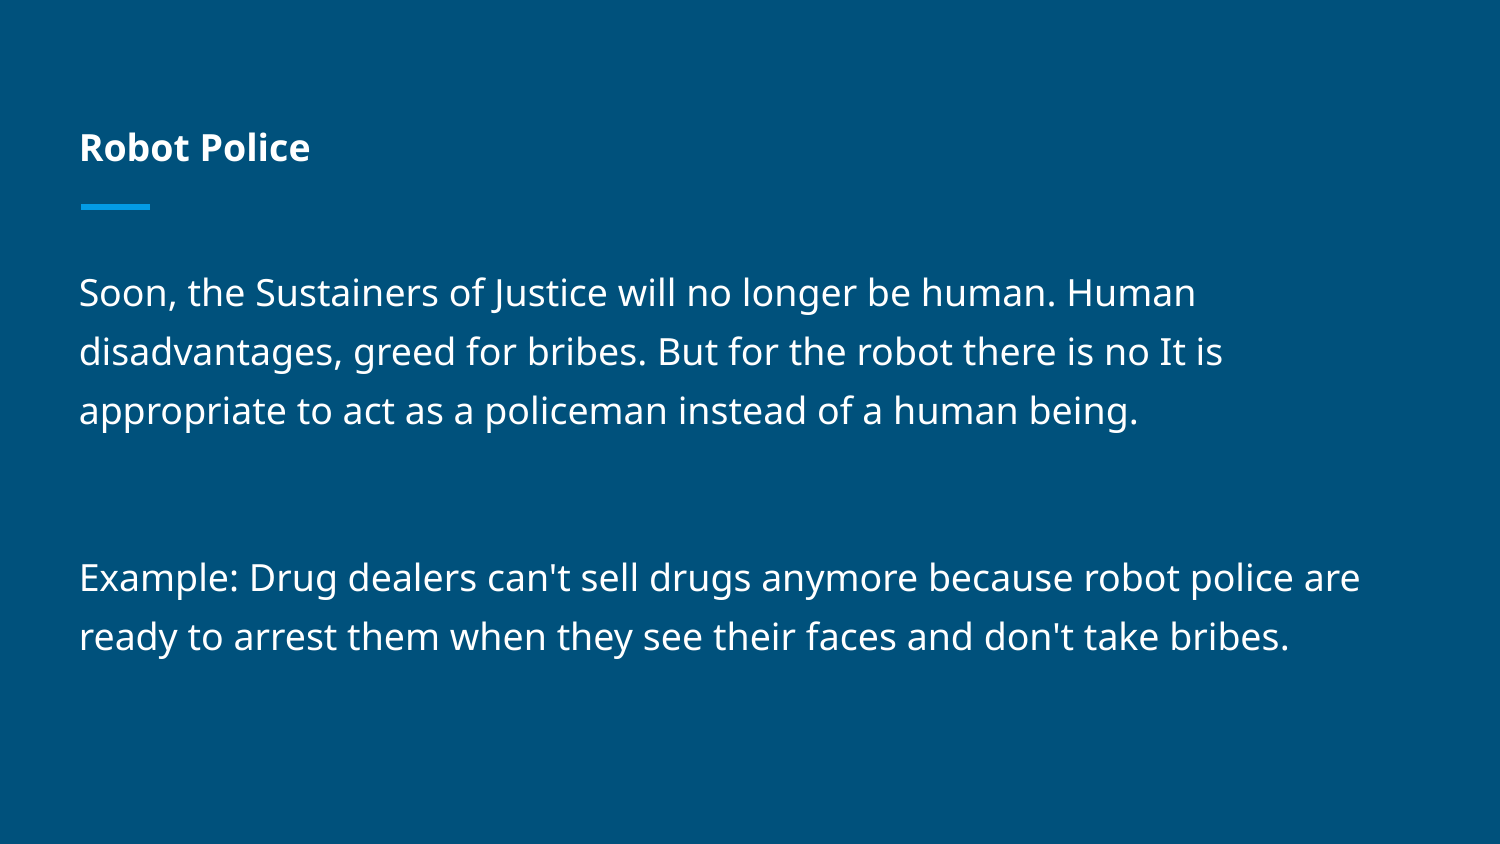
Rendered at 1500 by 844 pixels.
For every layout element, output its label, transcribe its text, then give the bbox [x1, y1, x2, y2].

title Robot Police [63, 75, 1437, 188]
list Soon, the Sustainers of Justice will no longer be human. Human disadvantages, greed for bribes. But for the robot there is no It is appropriate to act as a policeman instead of a human being. Example: Drug dealers can't sell drugs anymore because robot police are ready to arrest them when they see their faces and don't take bribes. [63, 244, 1437, 750]
